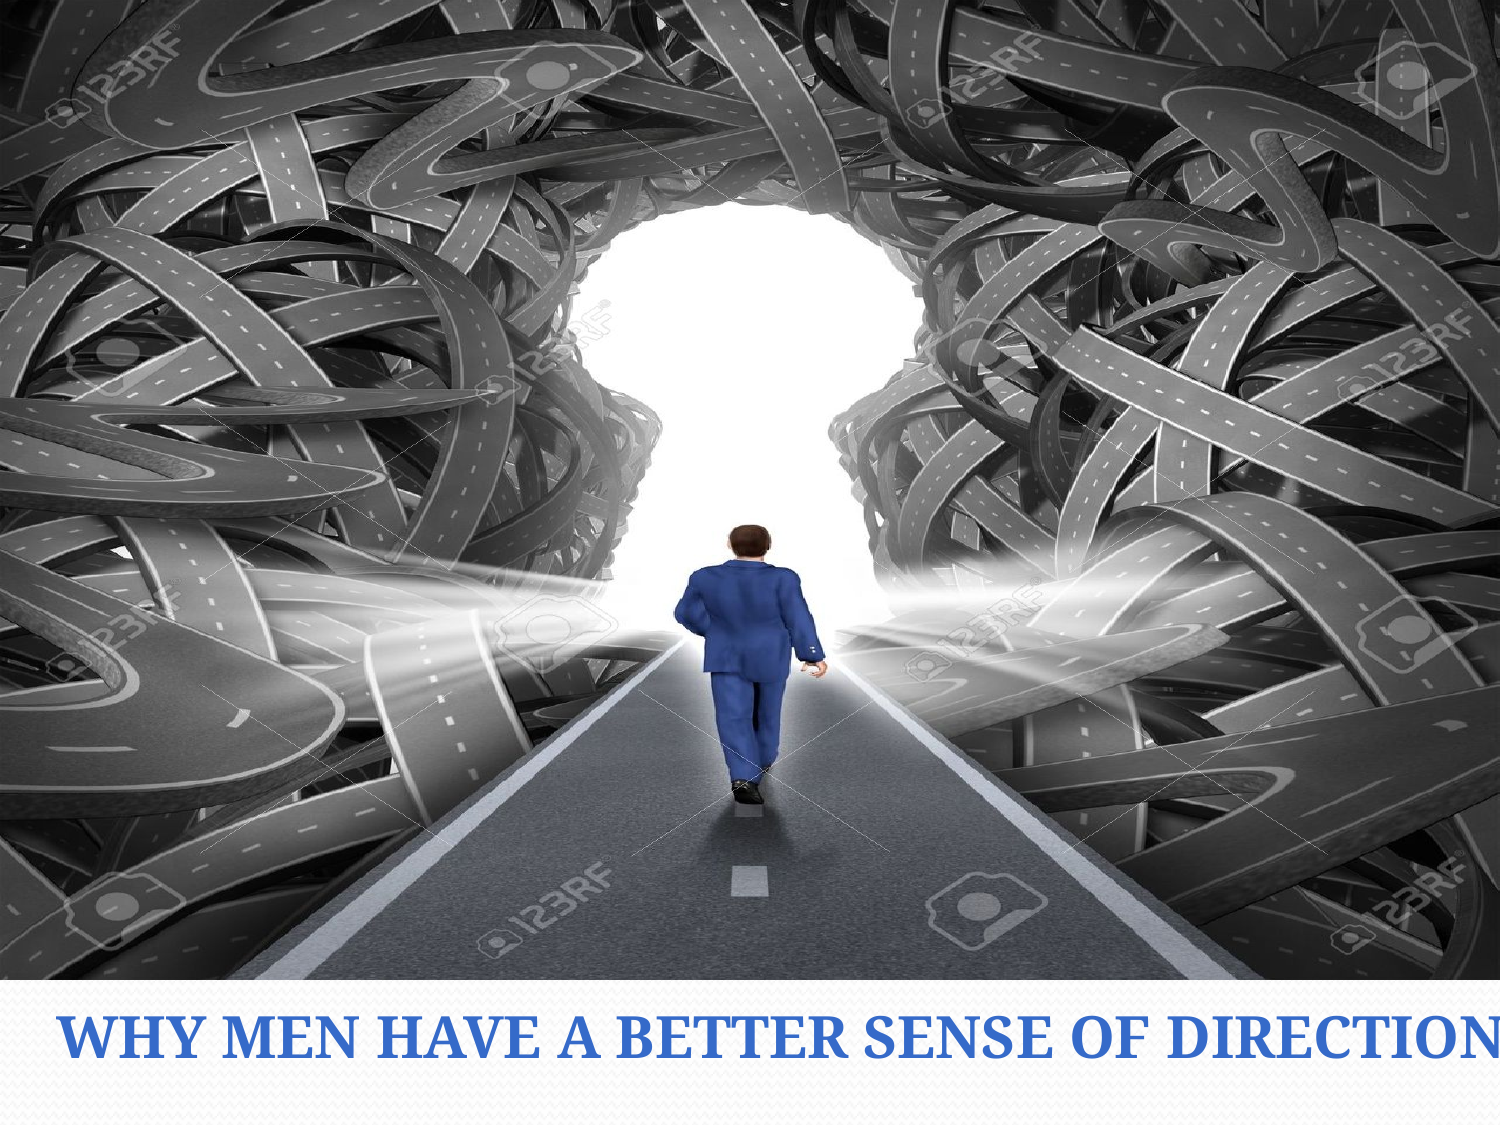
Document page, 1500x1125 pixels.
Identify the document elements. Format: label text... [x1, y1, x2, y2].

text_box Why men have a better sense of direction [41, 992, 1500, 1077]
picture [0, 0, 1500, 1125]
